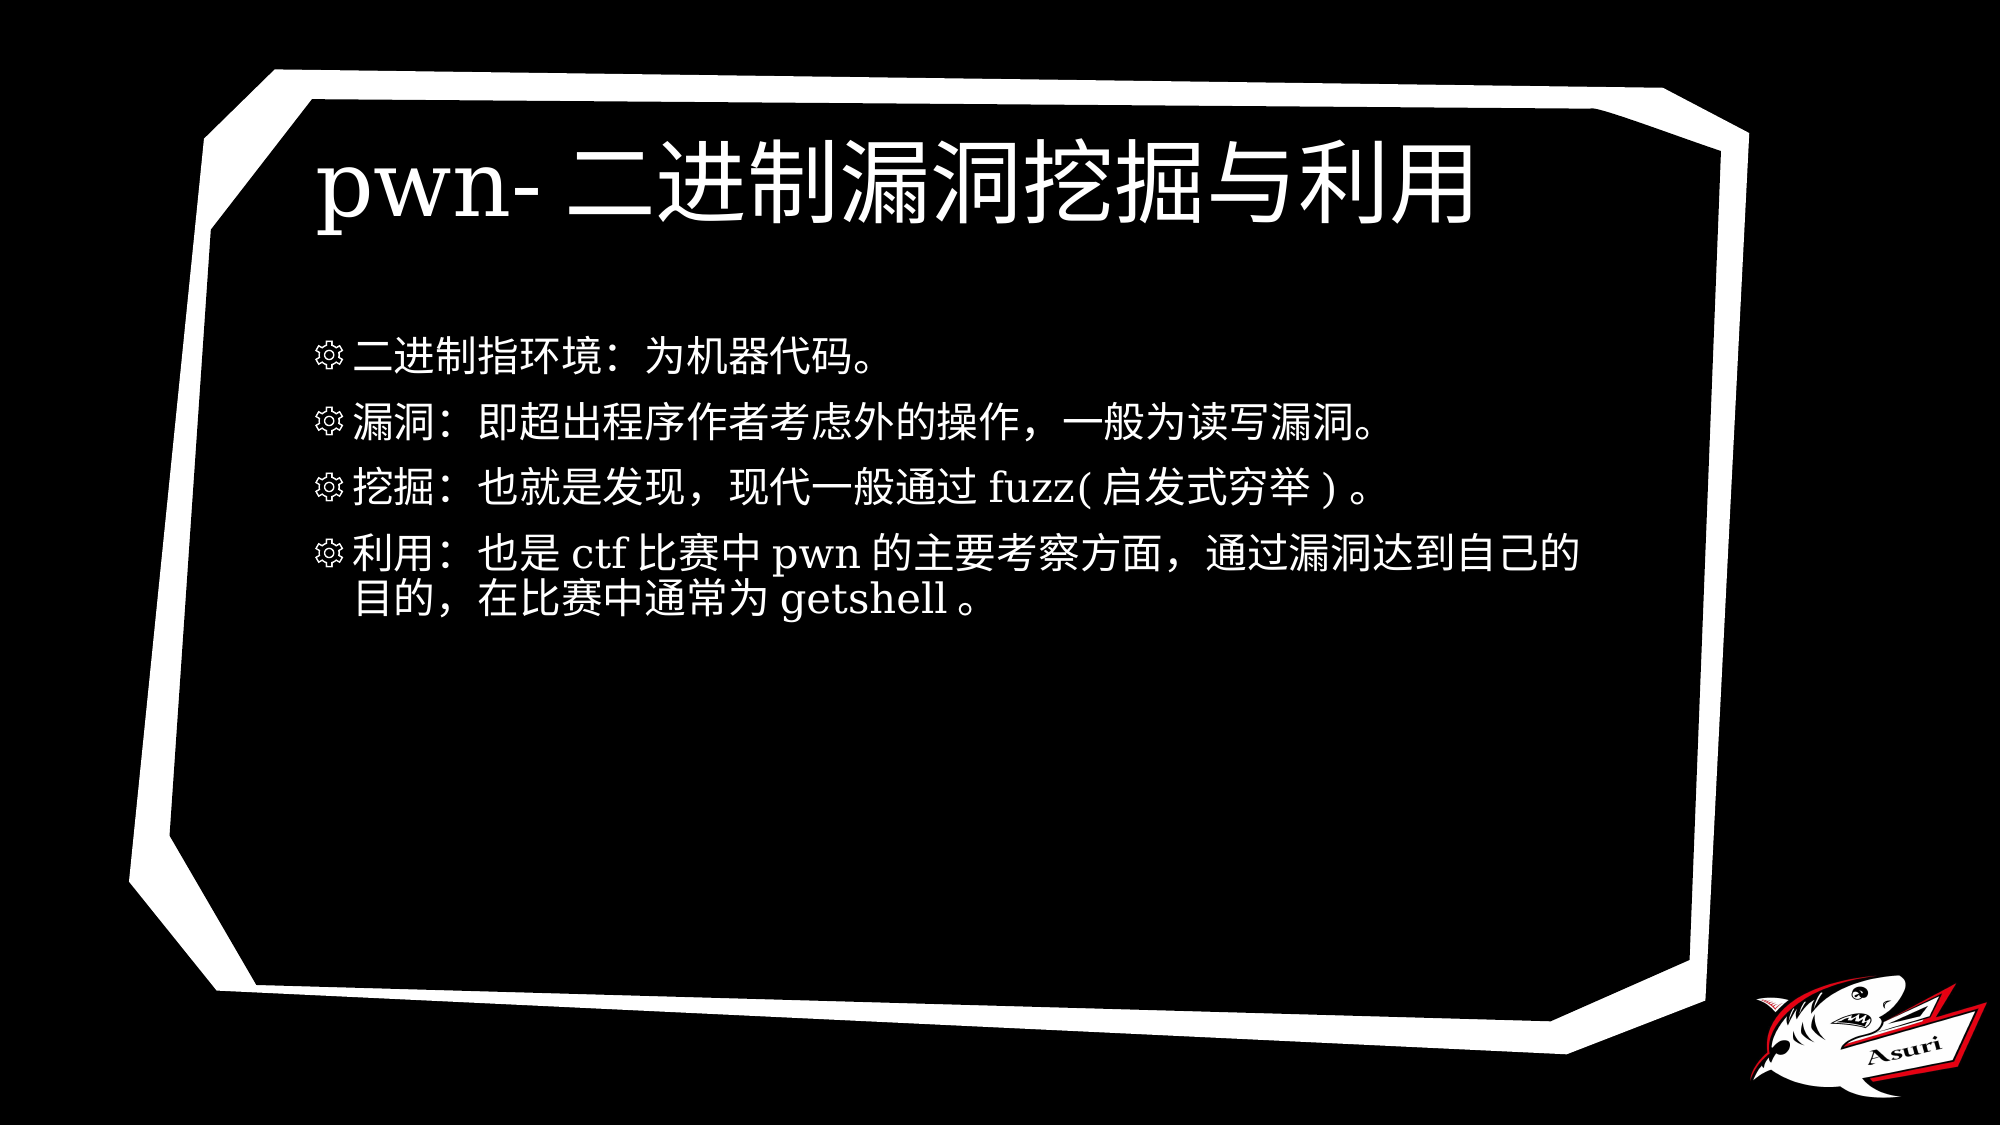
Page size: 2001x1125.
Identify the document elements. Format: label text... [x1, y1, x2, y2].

picture [1720, 946, 2000, 1125]
picture [314, 406, 344, 436]
picture [314, 538, 344, 568]
text_box 二进制指环境：为机器代码。 漏洞：即超出程序作者考虑外的操作，一般为读写漏洞。 挖掘：也就是发现，现代一般通过fuzz(启发式穷举)。 利用：也是ctf比赛中pwn的主要考察方面，通过漏洞达到自己的目的，在比赛中通常为getshell。 [299, 327, 1601, 834]
picture [314, 340, 344, 370]
picture [314, 472, 344, 502]
title pwn-二进制漏洞挖掘与利用 [300, 128, 1602, 246]
